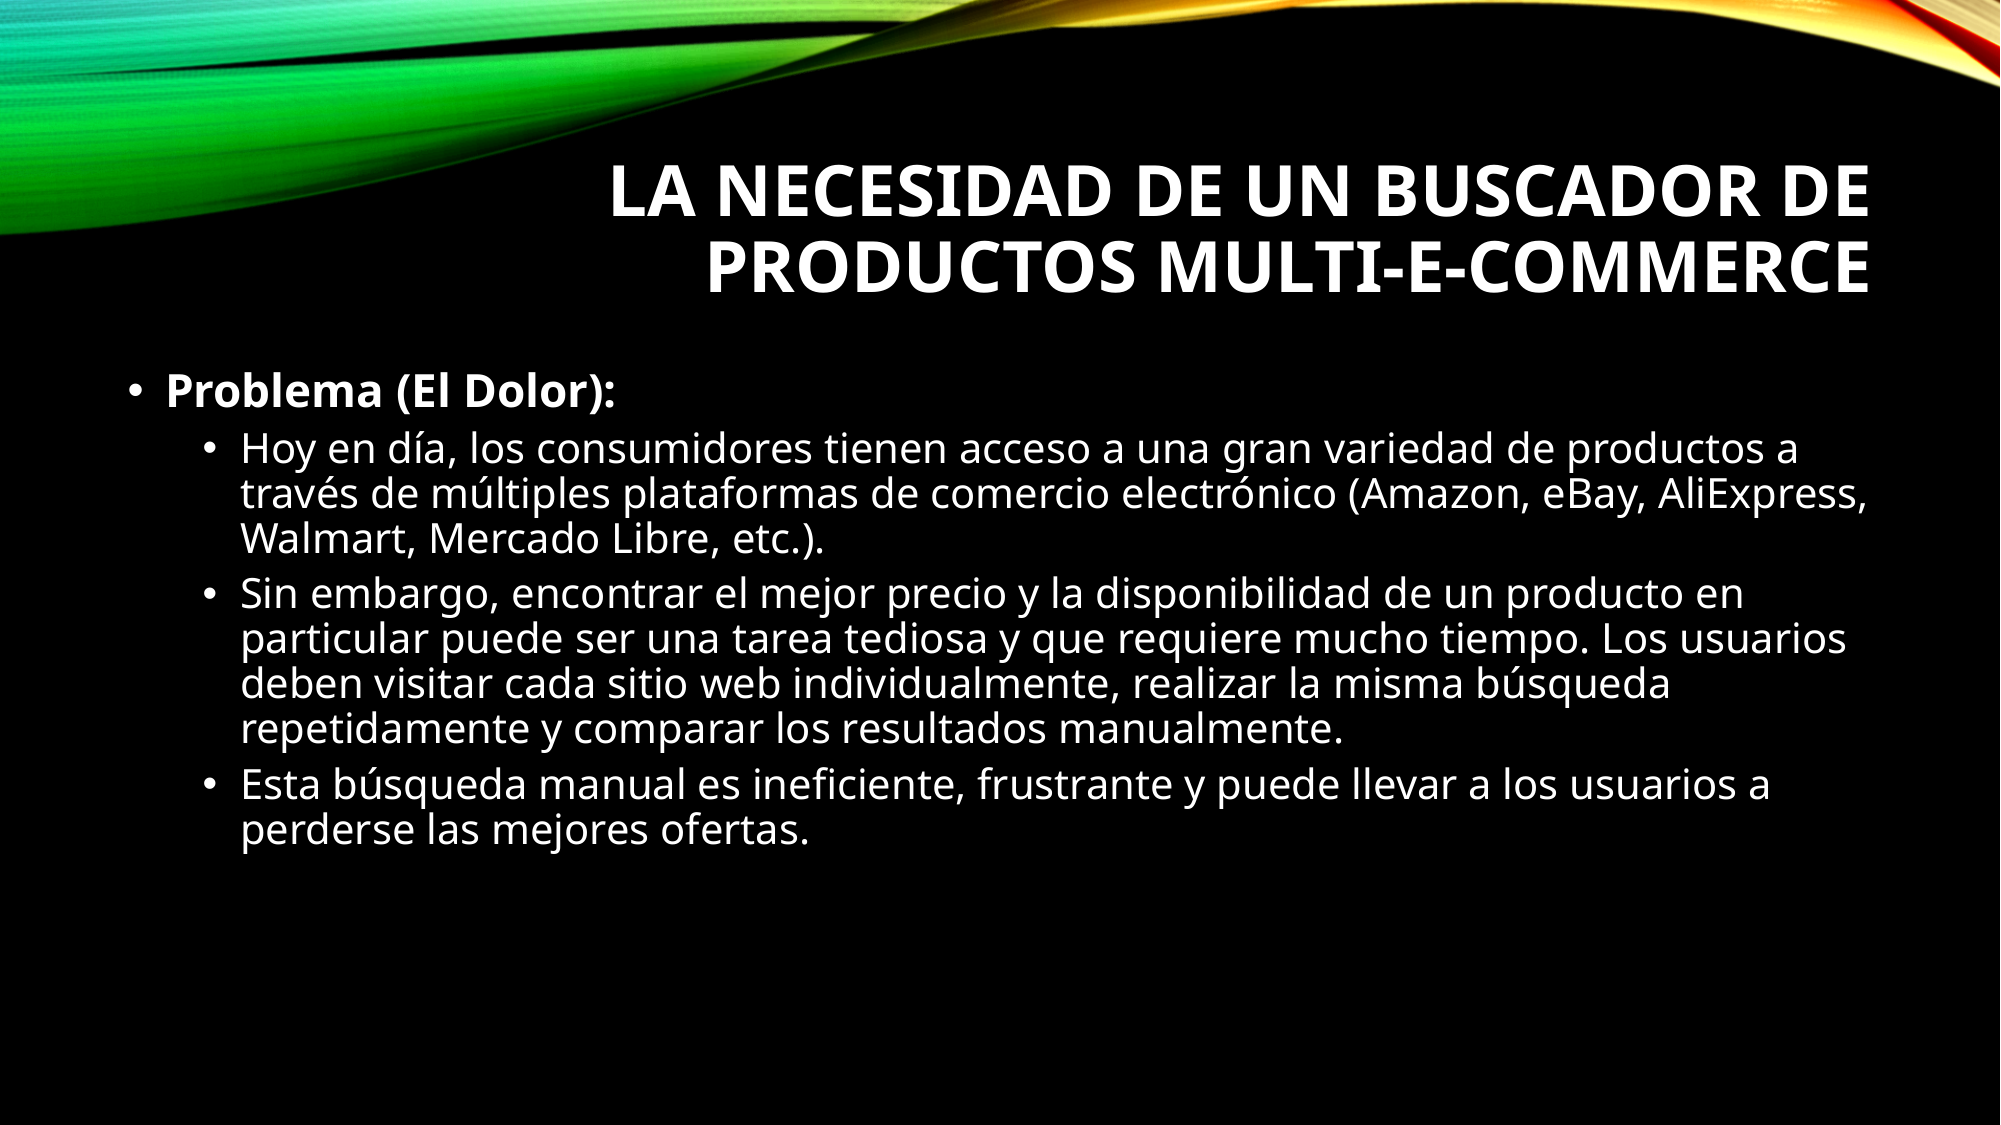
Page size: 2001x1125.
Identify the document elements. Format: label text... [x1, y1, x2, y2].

list Problema (El Dolor): Hoy en día, los consumidores tienen acceso a una gran variedad de productos a través de múltiples plataformas de comercio electrónico (Amazon, eBay, AliExpress, Walmart, Mercado Libre, etc.). Sin embargo, encontrar el mejor precio y la disponibilidad de un producto en particular puede ser una tarea tediosa y que requiere mucho tiempo. Los usuarios deben visitar cada sitio web individualmente, realizar la misma búsqueda repetidamente y comparar los resultados manualmente. Esta búsqueda manual es ineficiente, frustrante y puede llevar a los usuarios a perderse las mejores ofertas. [112, 360, 1888, 922]
picture [0, 0, 2000, 237]
title La Necesidad de un Buscador de Productos Multi-E-commerce [474, 125, 1888, 338]
